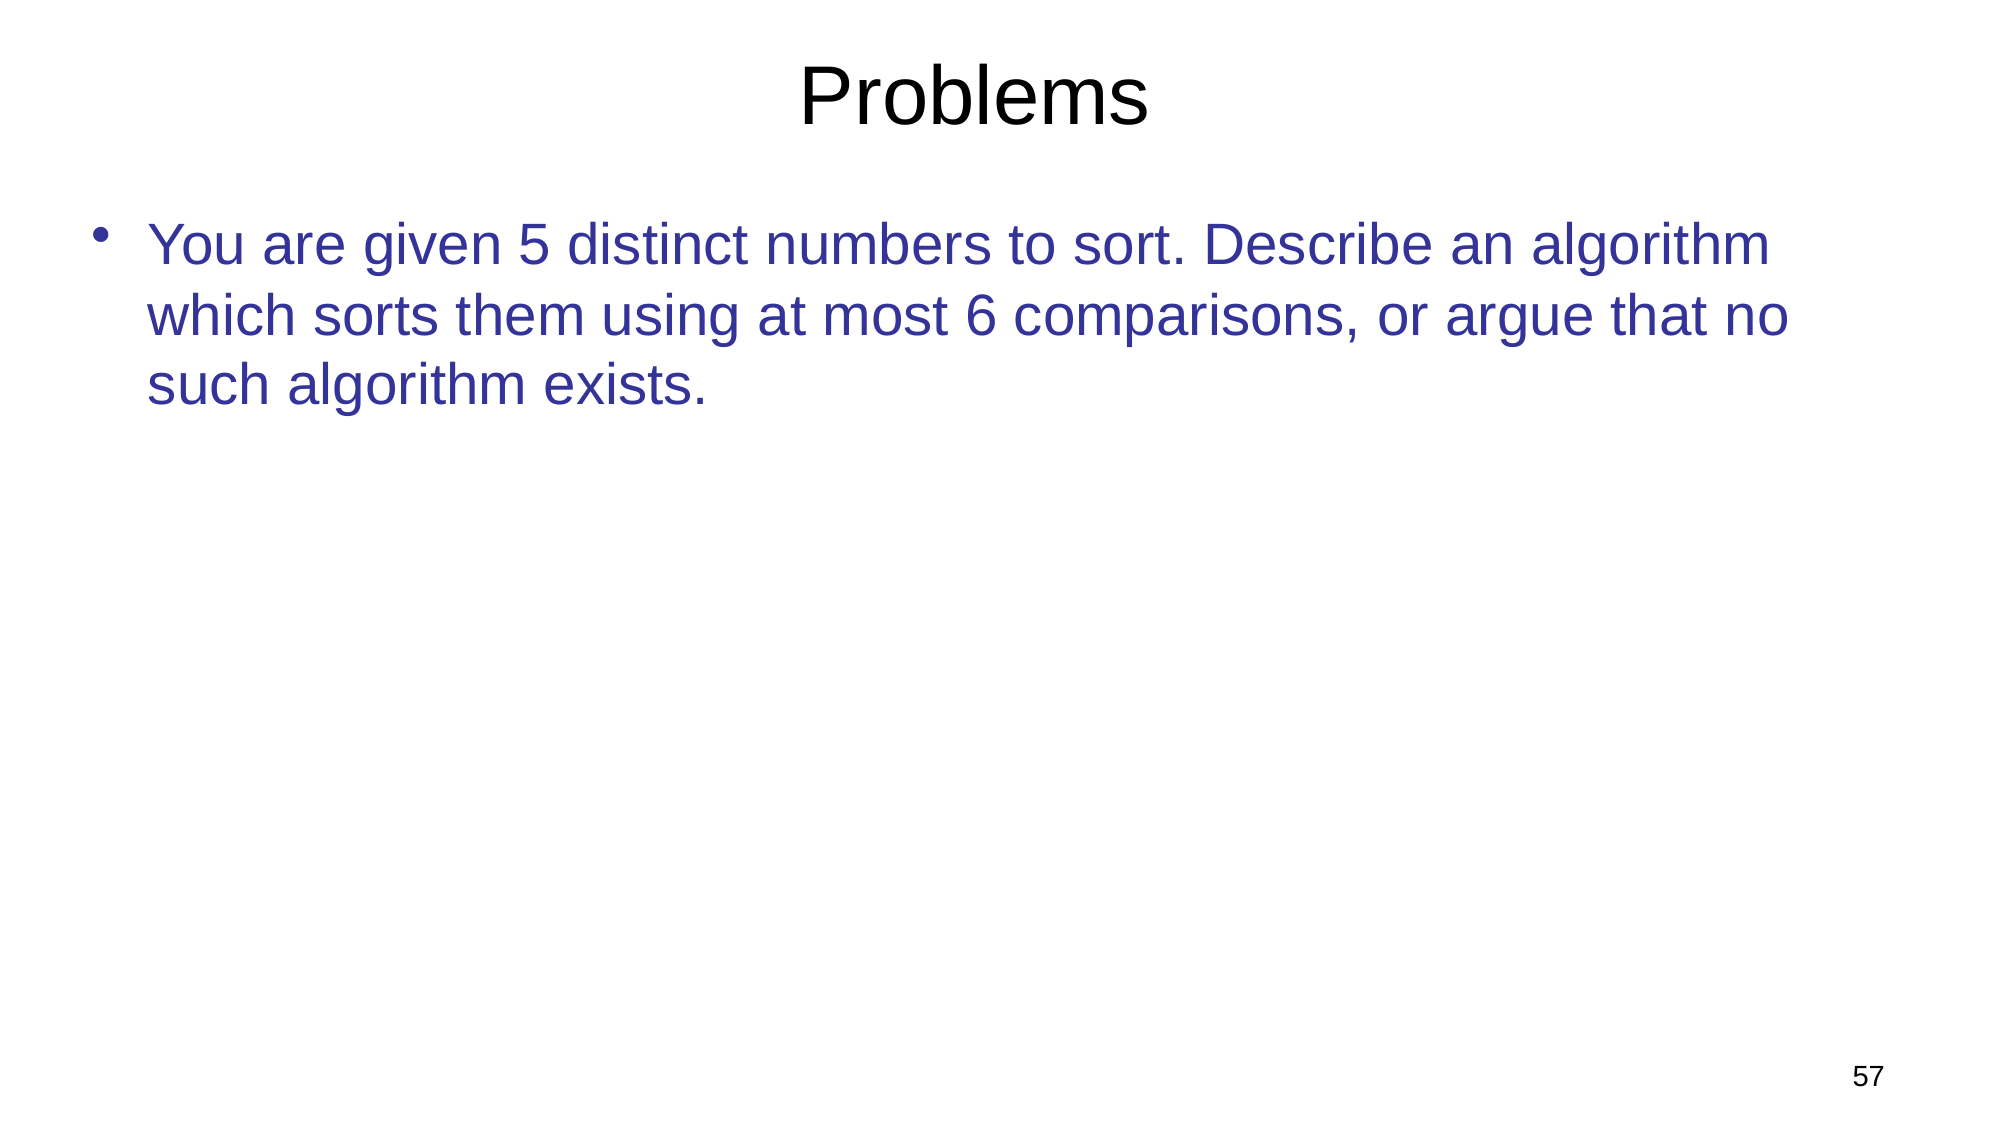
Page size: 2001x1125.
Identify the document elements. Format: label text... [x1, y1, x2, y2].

slide_number 57 [1433, 1049, 1900, 1103]
list You are given 5 distinct numbers to sort. Describe an algorithm which sorts them using at most 6 comparisons, or argue that no such algorithm exists. [76, 199, 1877, 1032]
title Problems [74, 16, 1875, 166]
